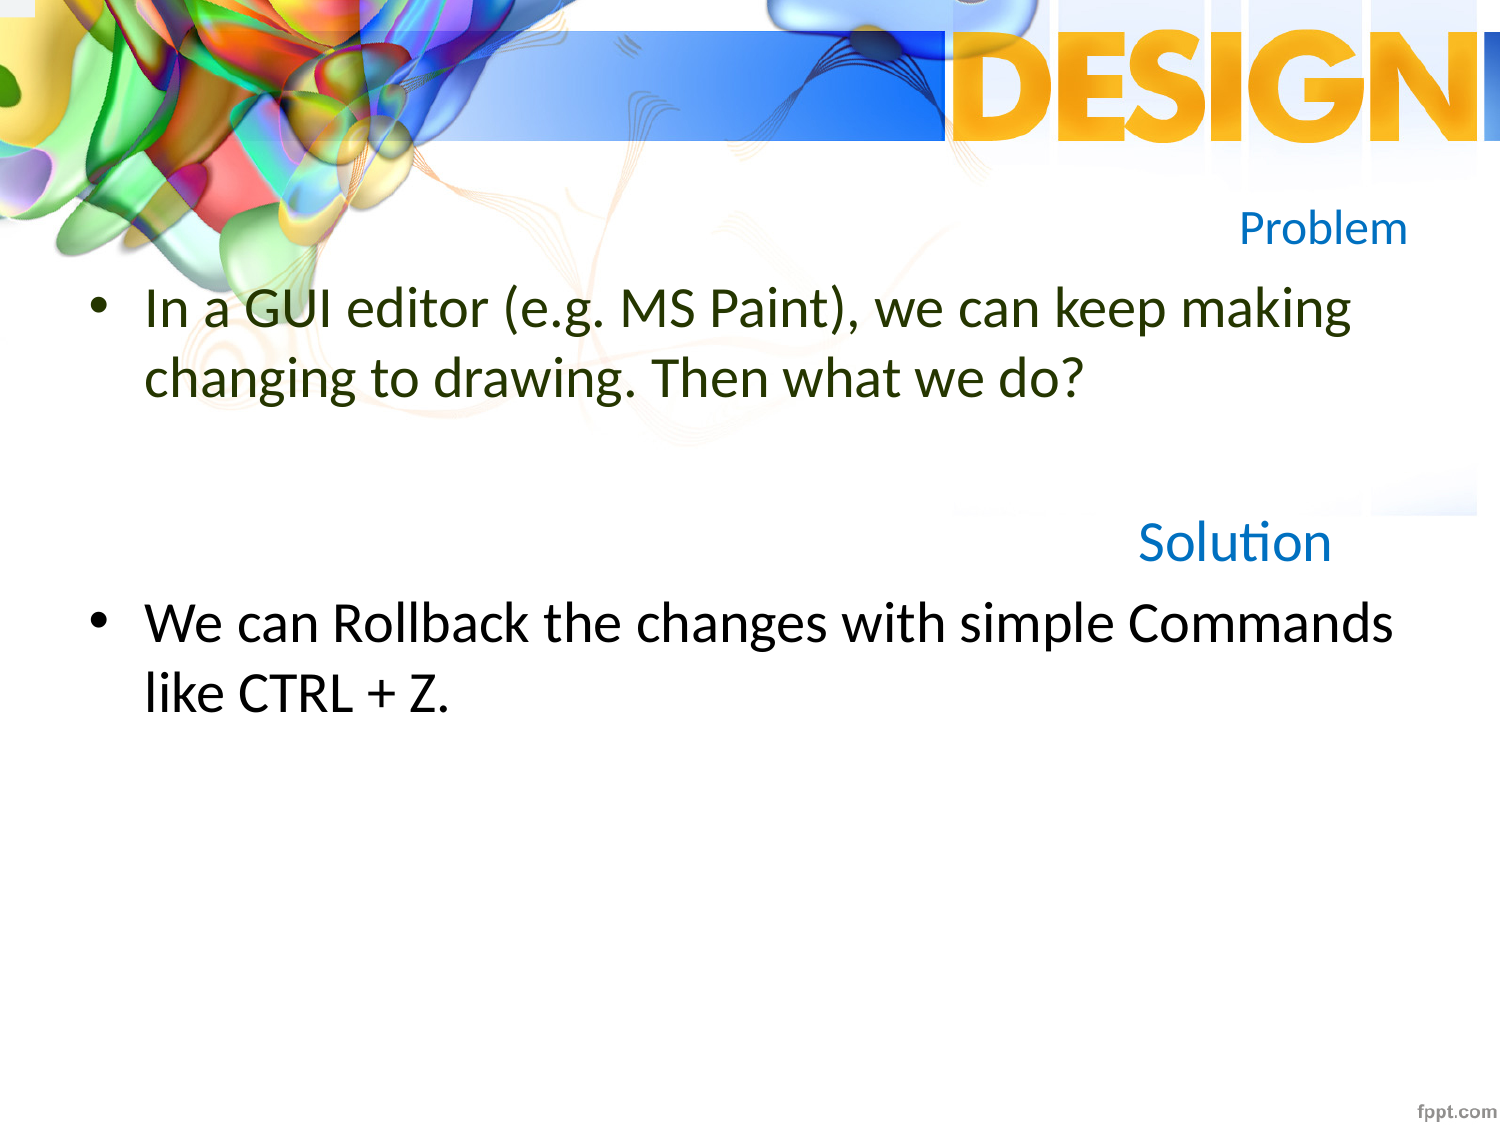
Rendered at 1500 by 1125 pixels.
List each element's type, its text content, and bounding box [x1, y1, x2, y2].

title Problem [73, 186, 1424, 261]
text_box [0, 0, 35, 18]
list In a GUI editor (e.g. MS Paint), we can keep making changing to drawing. Then what we do? Solution We can Rollback the changes with simple Commands like CTRL + Z. [73, 261, 1424, 914]
picture [0, 0, 1500, 1125]
